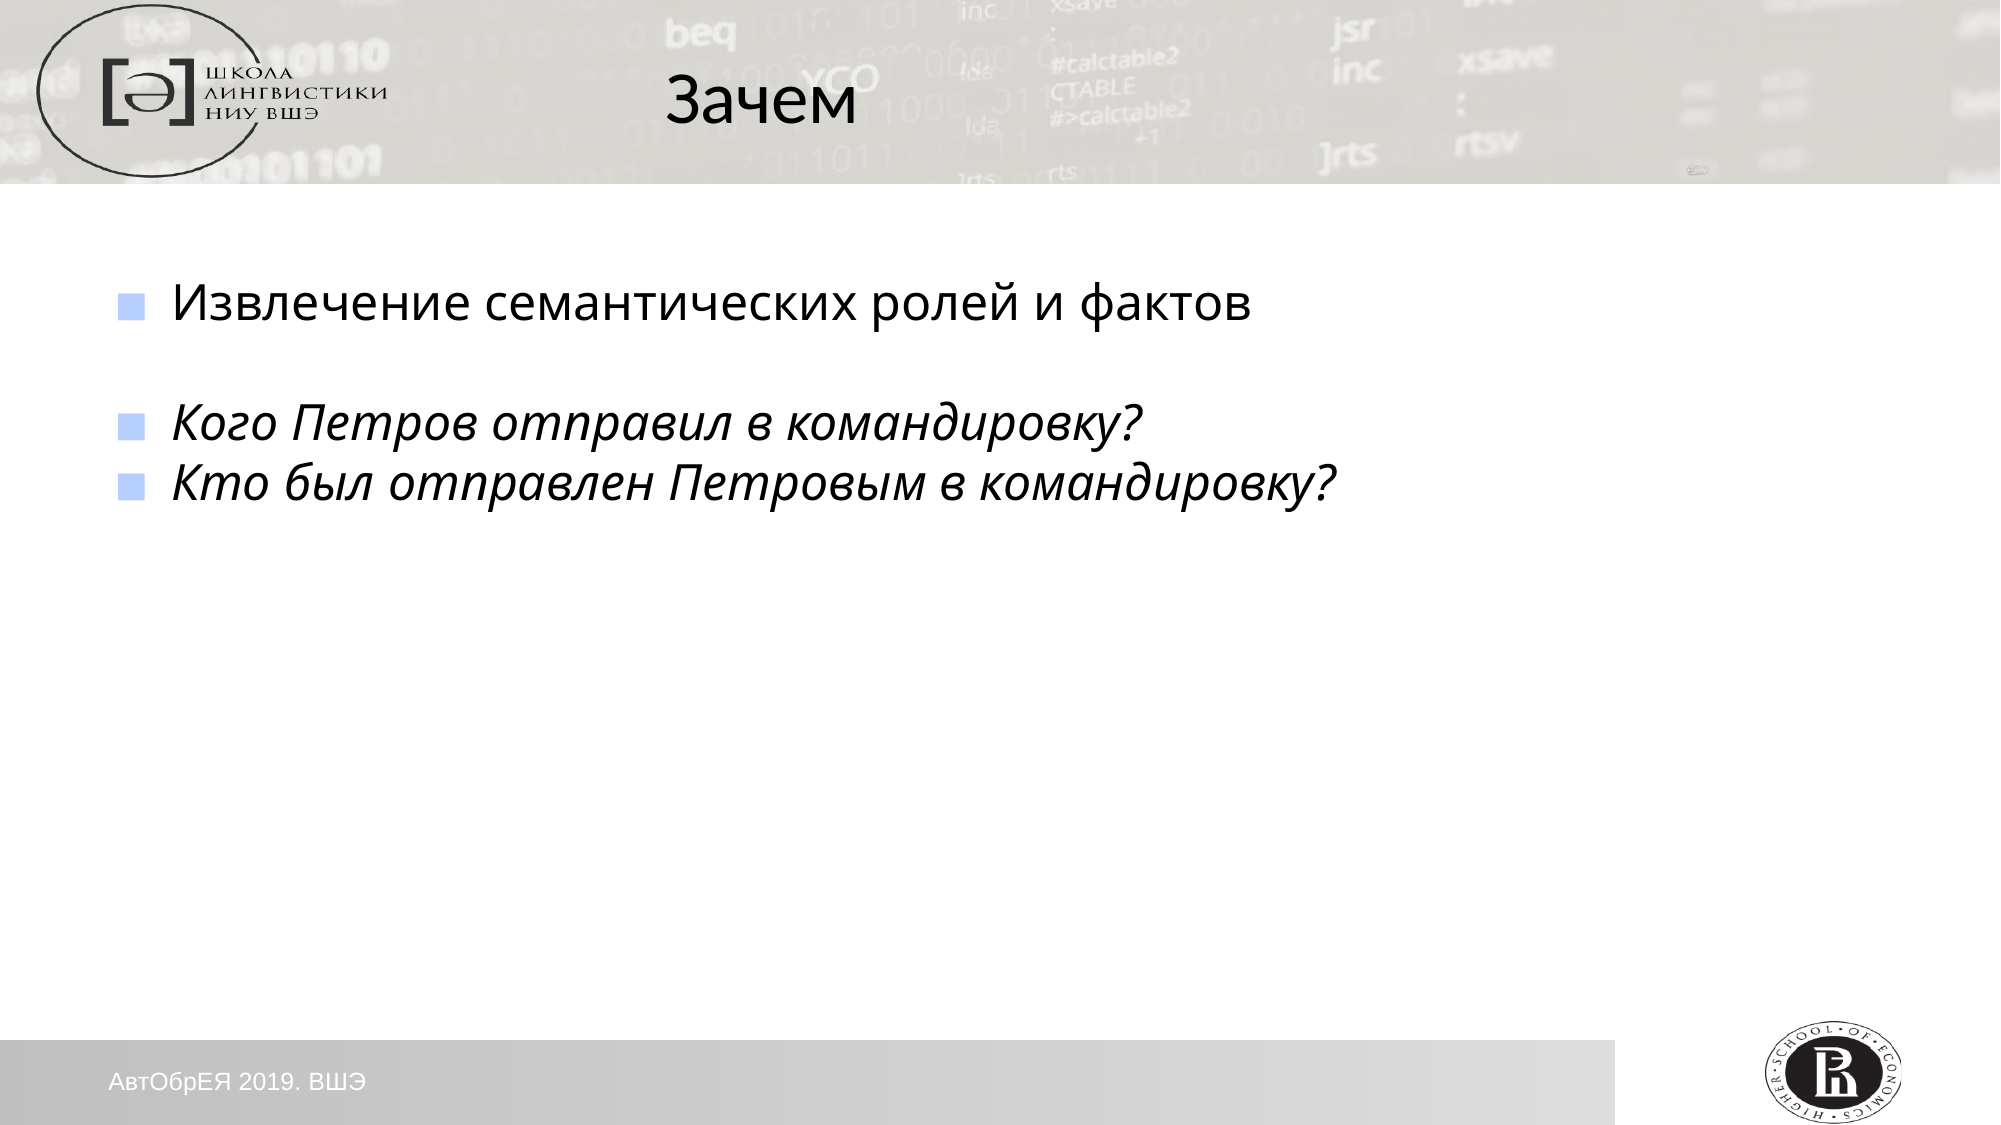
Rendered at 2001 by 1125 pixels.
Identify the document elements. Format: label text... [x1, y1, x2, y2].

title Зачем [650, 0, 2000, 188]
footer АвтОбрЕЯ 2019. ВШЭ [0, 1025, 475, 1104]
picture [31, 0, 387, 181]
picture [1765, 1021, 1902, 1025]
list Извлечение семантических ролей и фактов Кого Петров отправил в командировку? Кто был отправлен Петровым в командировку? [99, 262, 1900, 1005]
picture [1765, 1104, 1902, 1125]
slide_number 6 [1650, 1025, 2000, 1104]
